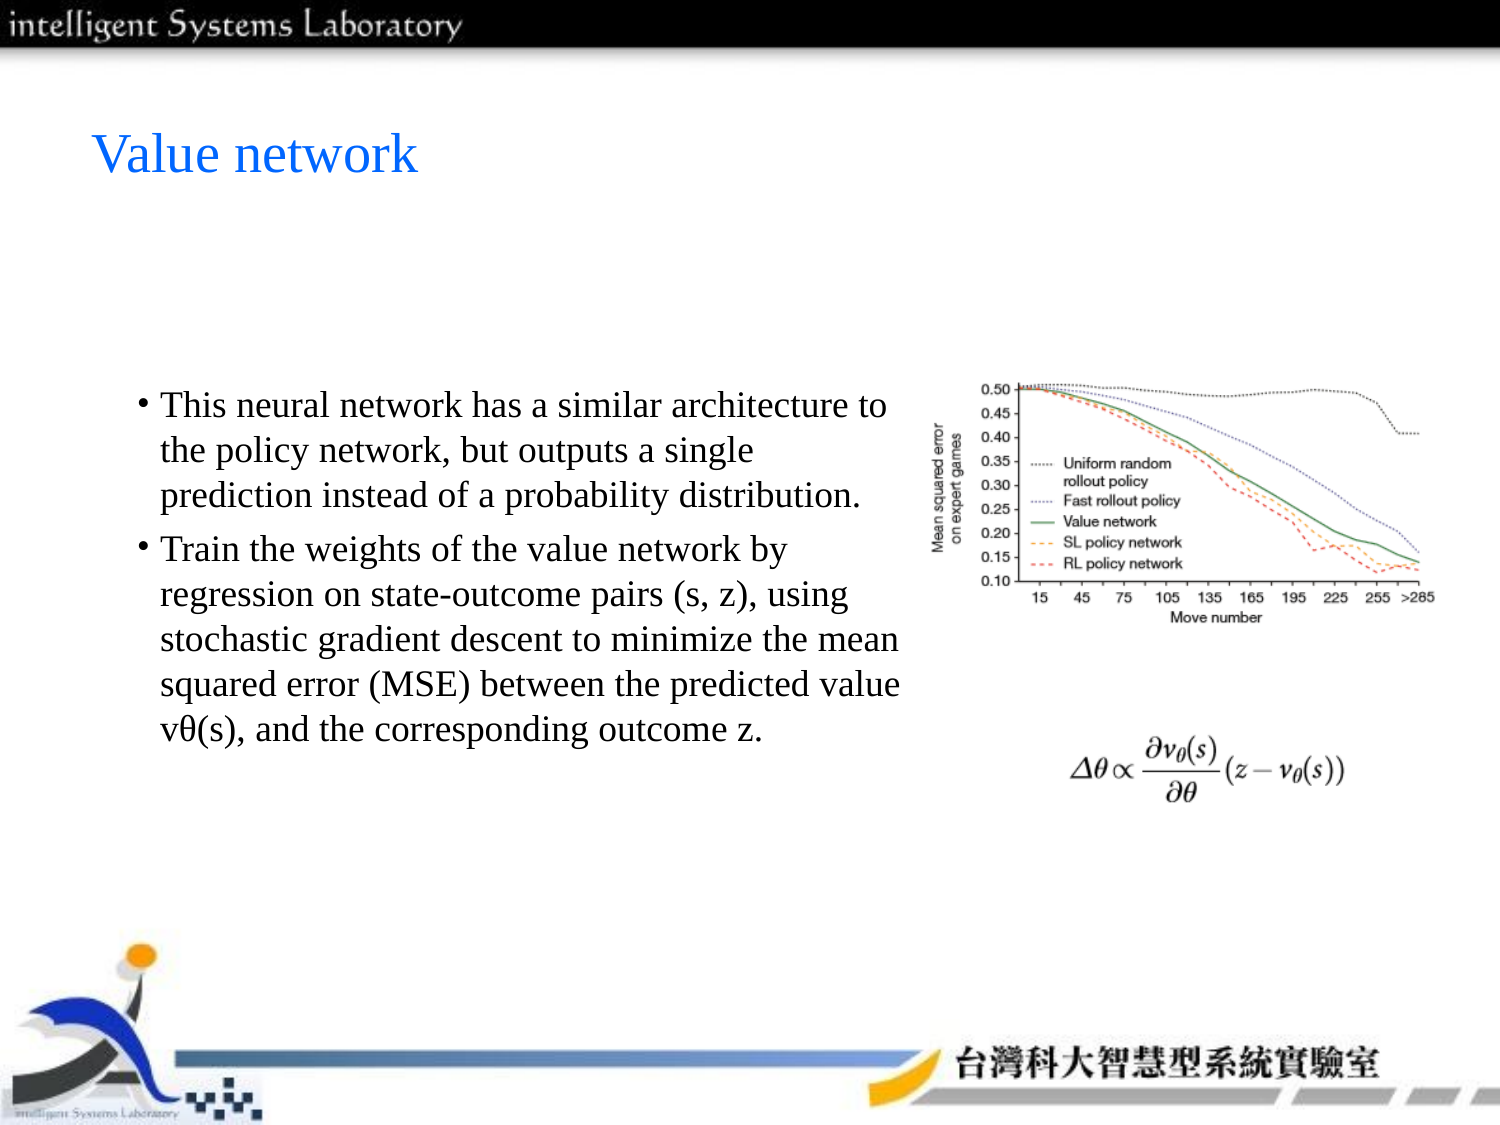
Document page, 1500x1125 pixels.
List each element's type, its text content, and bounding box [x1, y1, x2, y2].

picture [0, 0, 1500, 1125]
title Value network [76, 43, 1427, 256]
list This neural network has a similar architecture to the policy network, but outputs a single prediction instead of a probability distribution. Train the weights of the value network by regression on state-outcome pairs (s, z), using stochastic gradient descent to minimize the mean squared error (MSE) between the predicted value vθ(s), and the corresponding outcome z. [103, 365, 929, 901]
